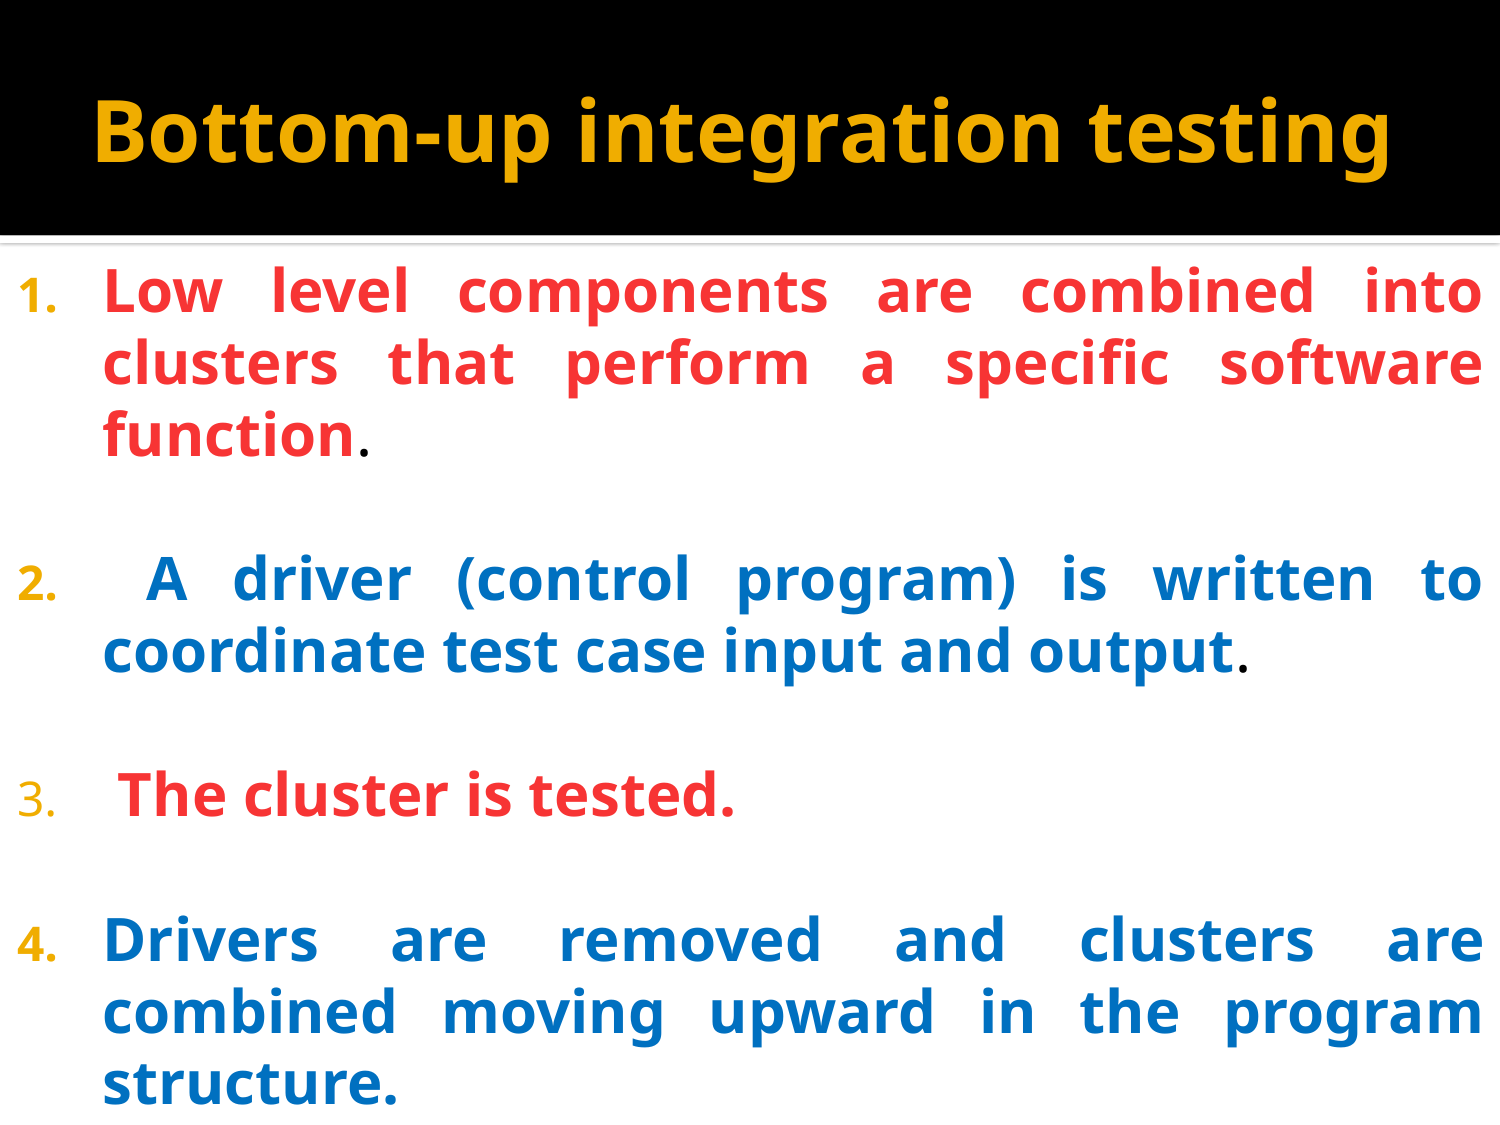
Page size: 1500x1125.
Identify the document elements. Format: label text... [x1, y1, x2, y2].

list Low level components are combined into clusters that perform a specific software function. A driver (control program) is written to coordinate test case input and output. The cluster is tested. Drivers are removed and clusters are combined moving upward in the program structure. [0, 237, 1500, 1125]
title Bottom-up integration testing [75, 25, 1425, 231]
